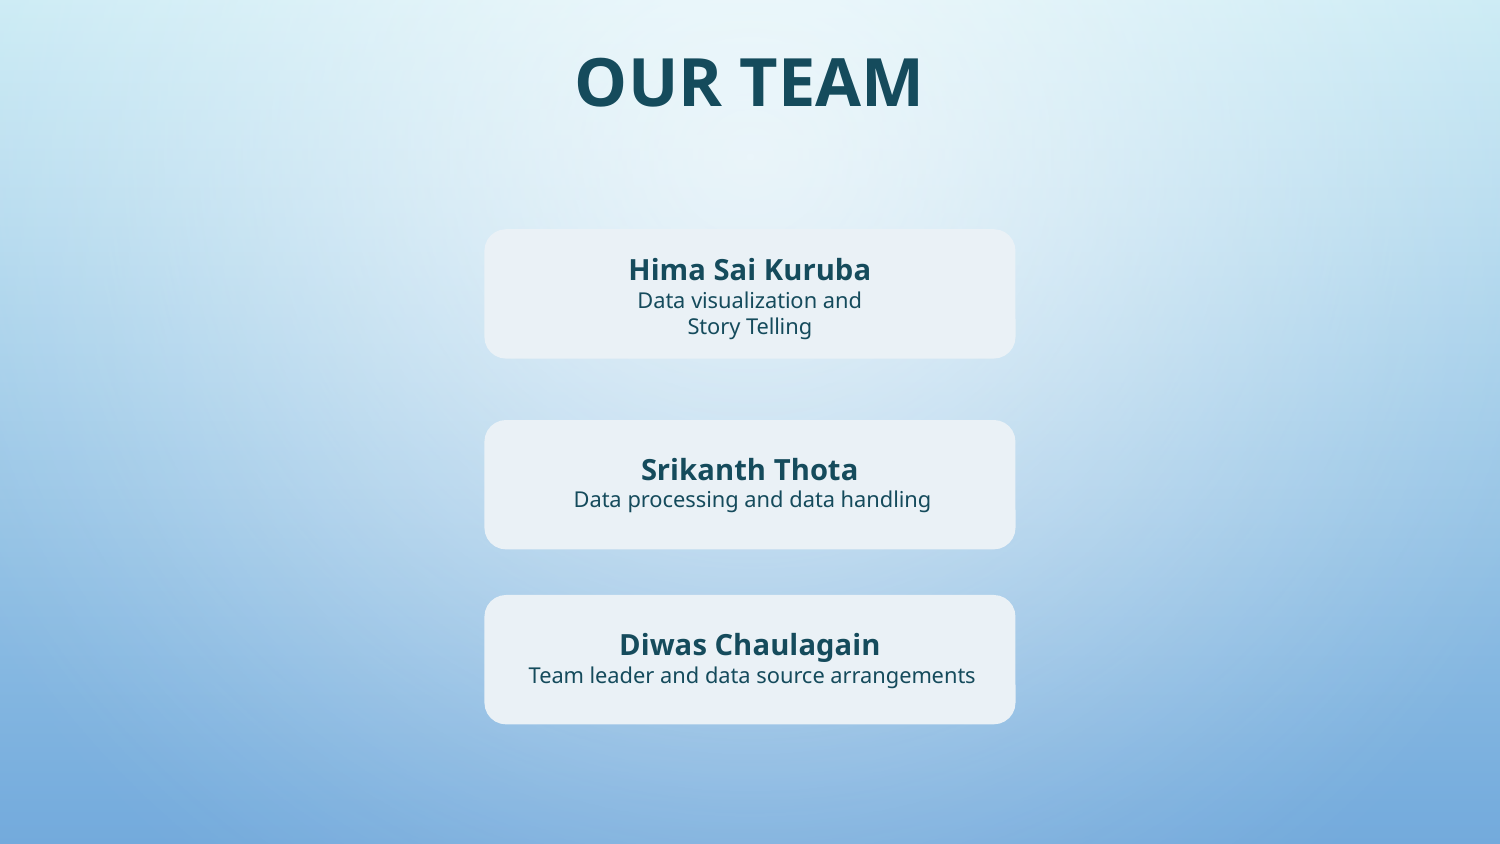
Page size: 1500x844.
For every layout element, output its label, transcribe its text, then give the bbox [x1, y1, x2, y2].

text_box Srikanth Thota Data processing and data handling [467, 431, 1033, 617]
text_box Diwas Chaulagain Team leader and data source arrangements [467, 617, 1033, 793]
title OUR TEAM [63, 43, 1437, 126]
text_box Hima Sai Kuruba Data visualization and Story Telling [467, 159, 1033, 431]
